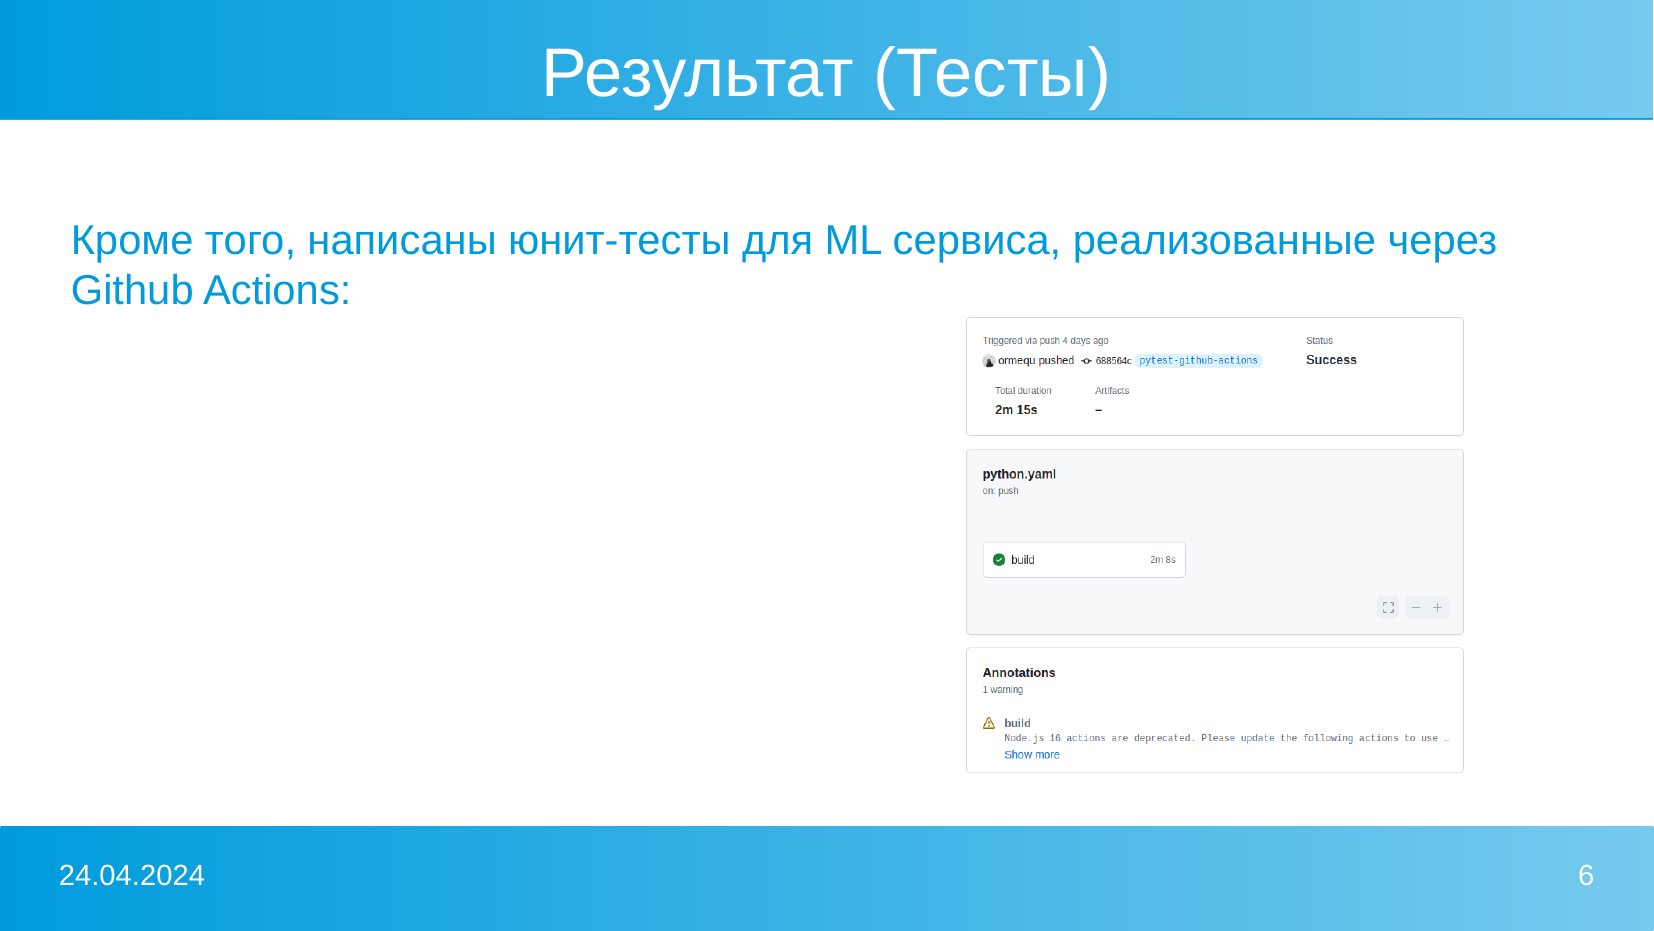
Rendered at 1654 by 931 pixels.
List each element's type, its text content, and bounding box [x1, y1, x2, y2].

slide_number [59, 856, 443, 916]
slide_number ‹#› [1210, 856, 1595, 916]
list Кроме того, написаны юнит-тесты для ML сервиса, реализованные через Github Actions: [0, 212, 1536, 343]
title Результат (Тесты) [59, 29, 1595, 108]
picture [950, 302, 1477, 798]
